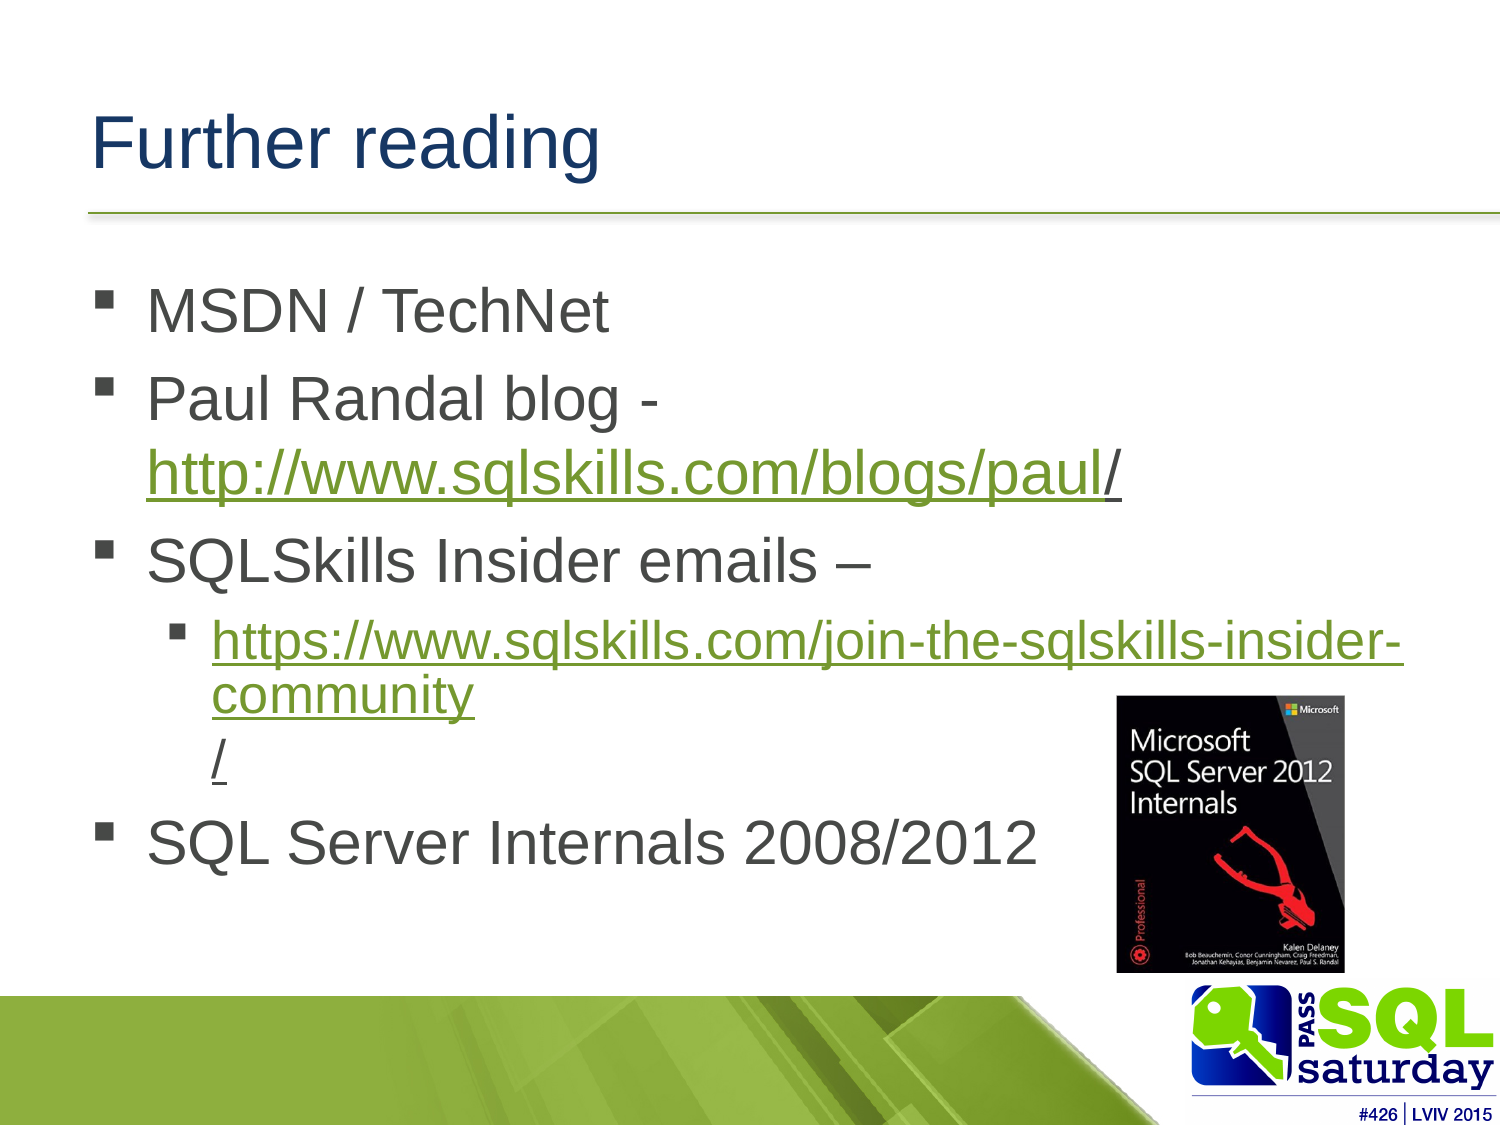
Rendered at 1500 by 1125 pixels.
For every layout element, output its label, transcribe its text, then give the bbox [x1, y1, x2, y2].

list MSDN / TechNet Paul Randal blog - http://www.sqlskills.com/blogs/paul/ SQLSkills Insider emails – https://www.sqlskills.com/join-the-sqlskills-insider-community/ SQL Server Internals 2008/2012 [75, 262, 1425, 952]
picture [0, 978, 1500, 1125]
picture [1115, 695, 1345, 973]
title Further reading [75, 45, 1425, 233]
